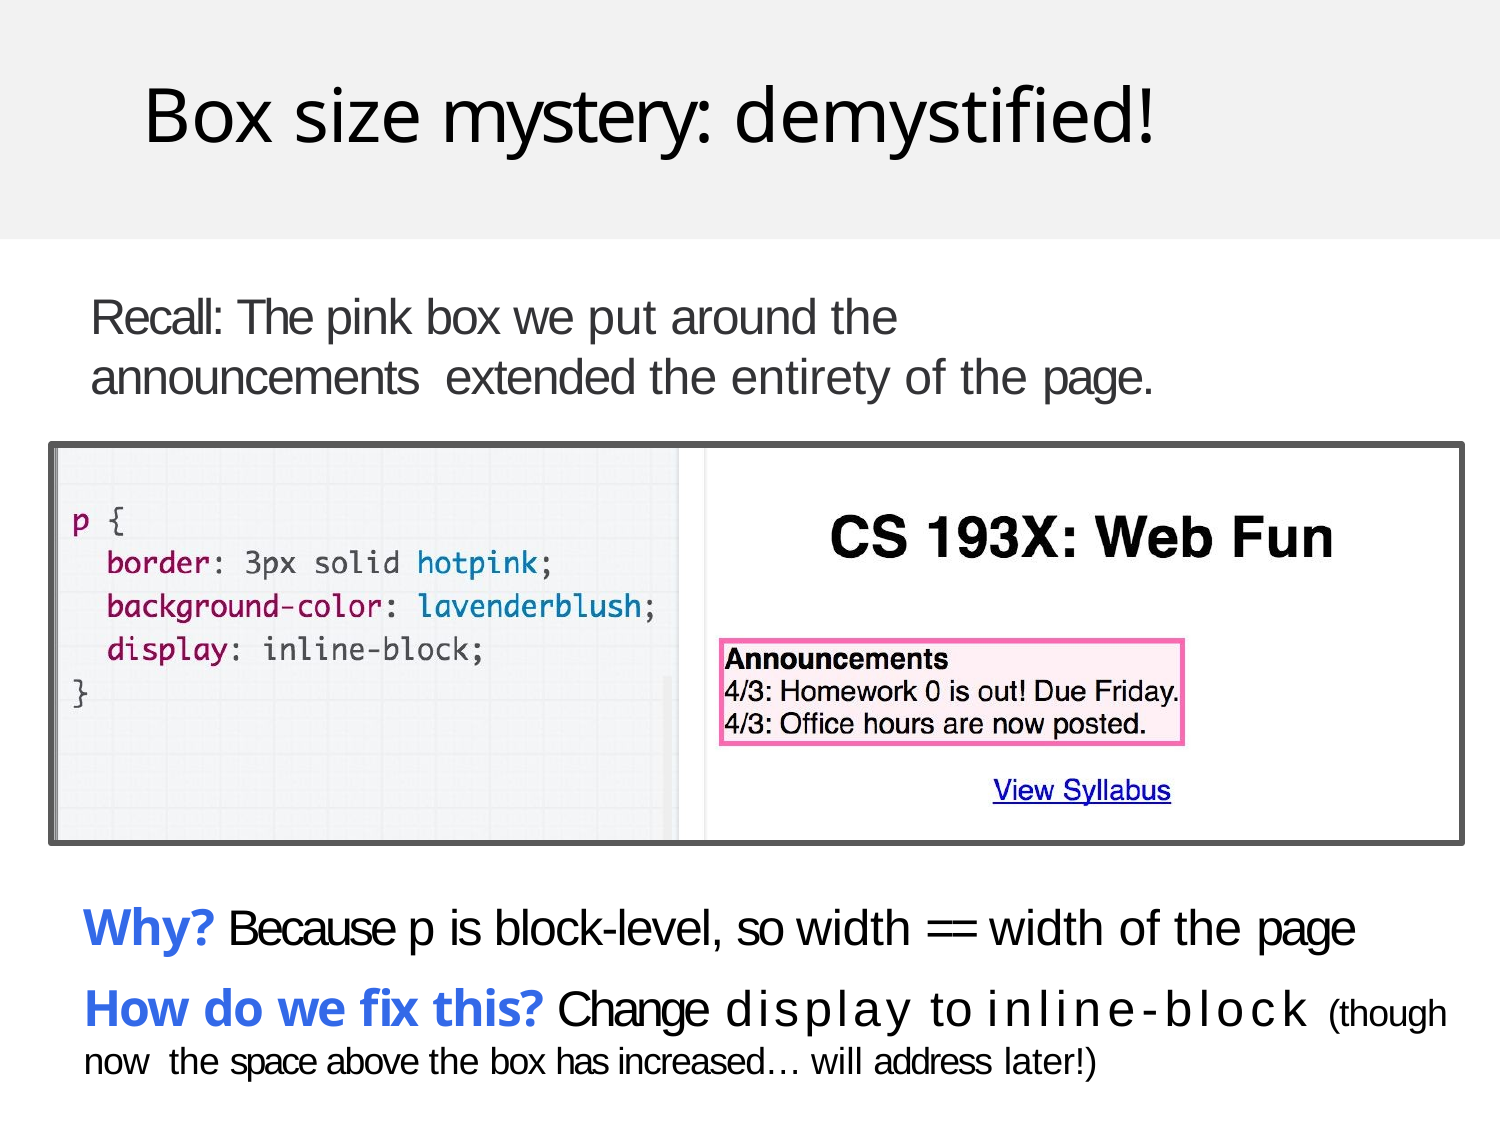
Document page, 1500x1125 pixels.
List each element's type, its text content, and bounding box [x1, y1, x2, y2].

text_box Why? Because p is block-level, so width == width of the page How do we fix this? Change display to inline-block (though now the space above the box has increased… will address later!) [81, 872, 1462, 1082]
title Box size mystery: demystified! [140, 65, 1245, 256]
text_box Recall: The pink box we put around the announcements extended the entirety of the page. [88, 282, 1225, 405]
text_box [51, 444, 1462, 844]
